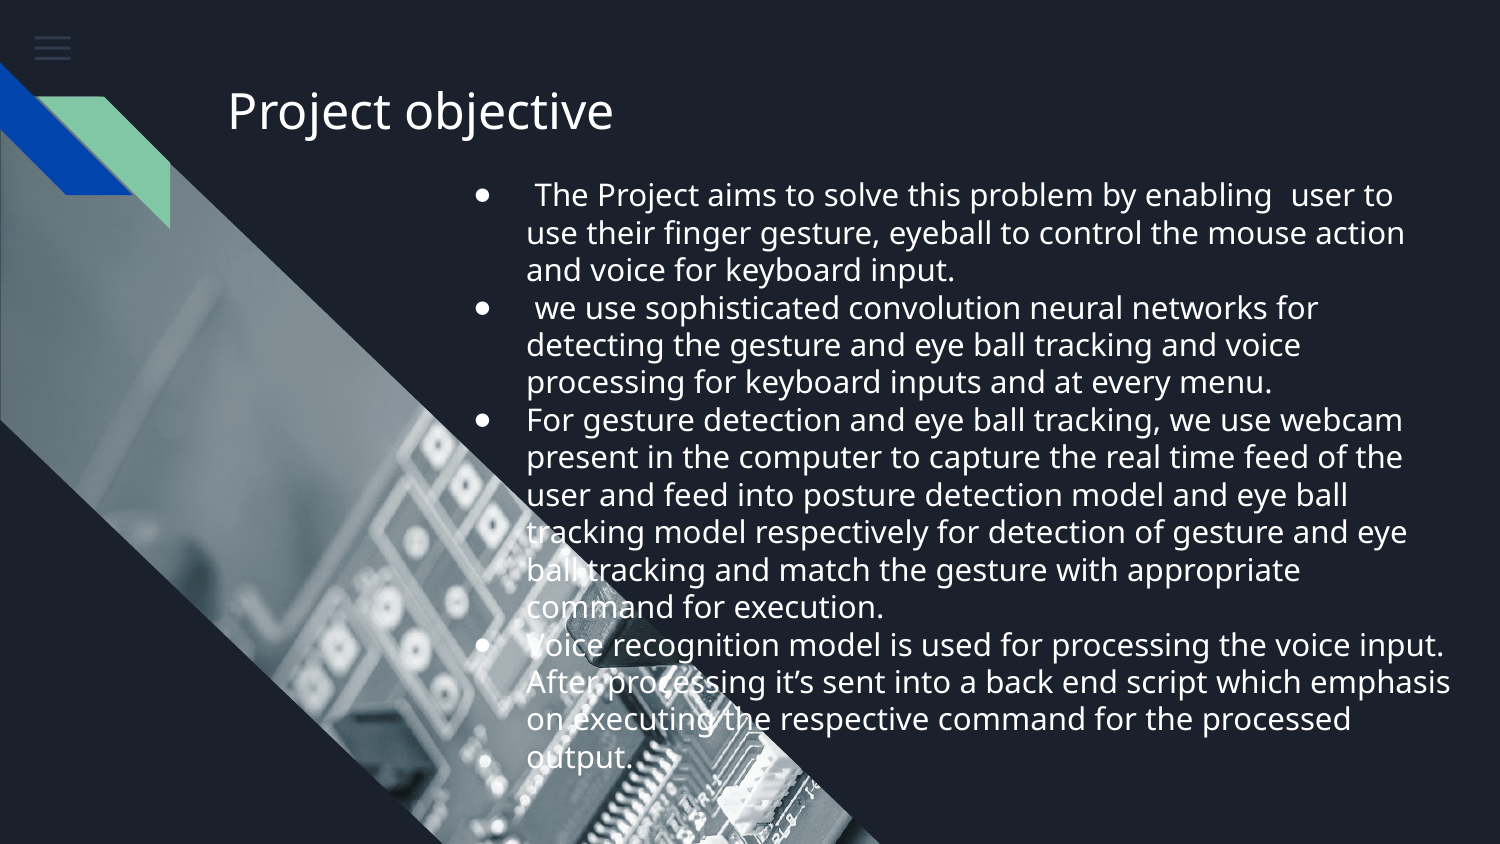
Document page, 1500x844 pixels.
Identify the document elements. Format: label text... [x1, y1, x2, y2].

picture [0, 97, 880, 844]
text_box The Project aims to solve this problem by enabling user to use their finger gesture, eyeball to control the mouse action and voice for keyboard input. we use sophisticated convolution neural networks for detecting the gesture and eye ball tracking and voice processing for keyboard inputs and at every menu. For gesture detection and eye ball tracking, we use webcam present in the computer to capture the real time feed of the user and feed into posture detection model and eye ball tracking model respectively for detection of gesture and eye ball tracking and match the gesture with appropriate command for execution. Voice recognition model is used for processing the voice input. After processing it’s sent into a back end script which emphasis on executing the respective command for the processed output. [436, 160, 1468, 808]
title Project objective [212, 64, 1368, 215]
